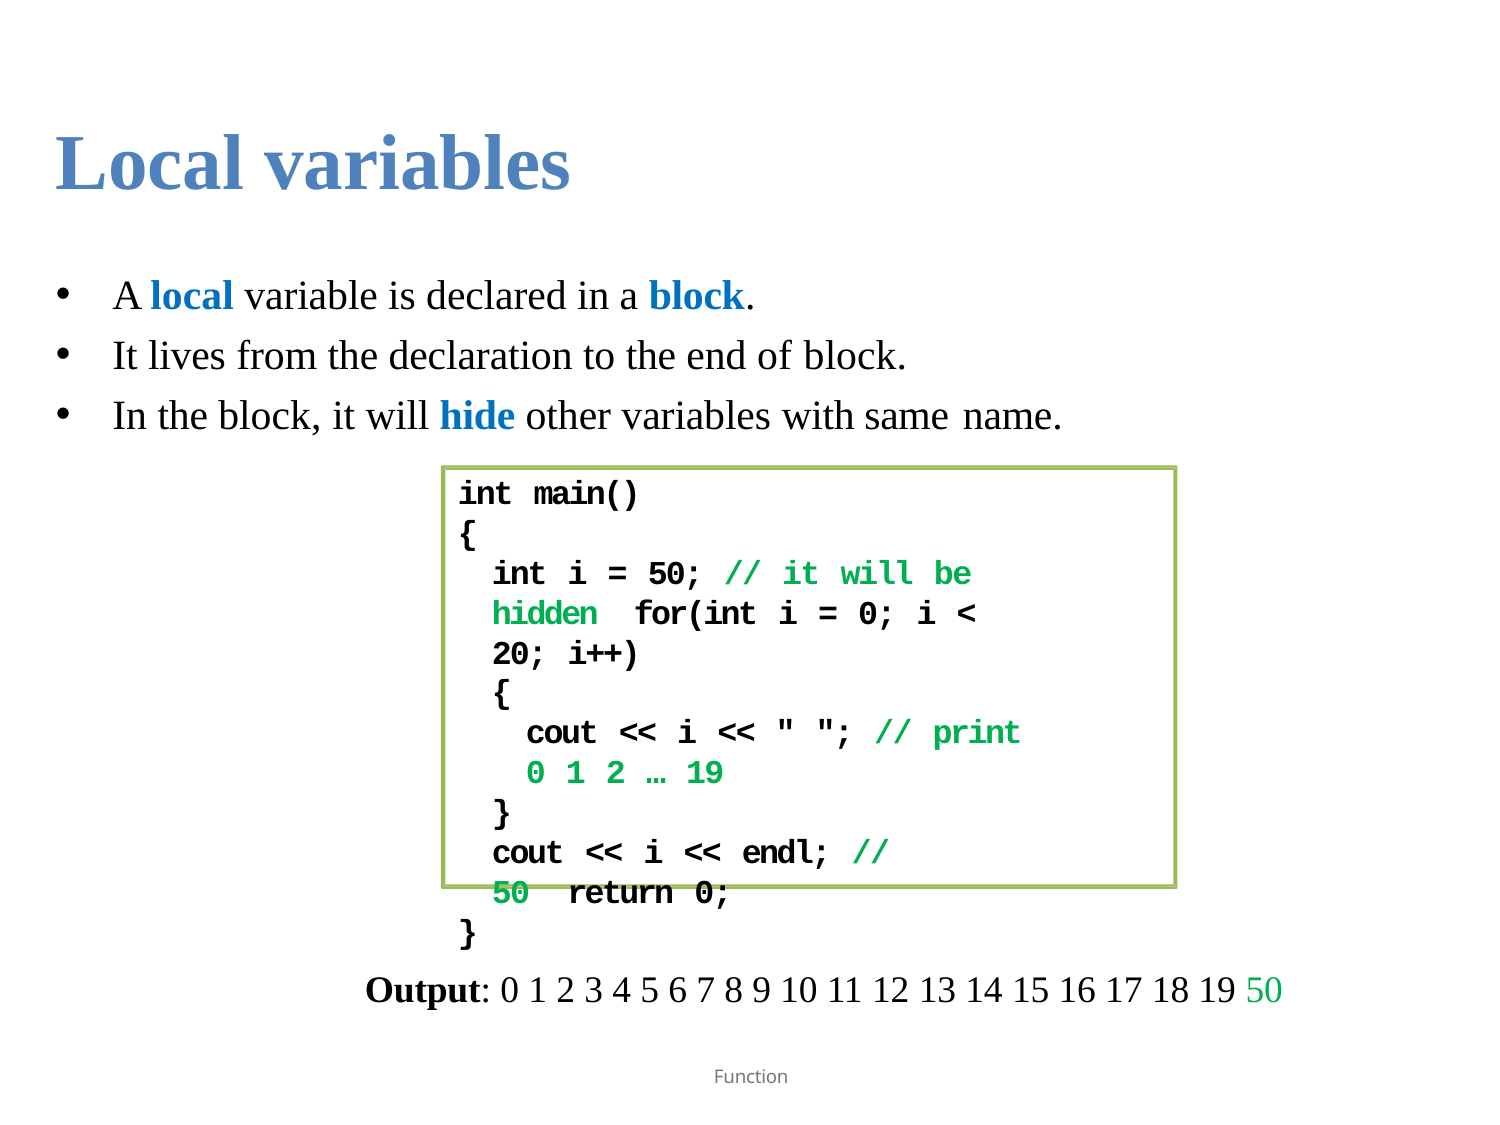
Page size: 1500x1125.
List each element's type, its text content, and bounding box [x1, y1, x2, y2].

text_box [53, 255, 1179, 890]
text_box Local variables [53, 108, 574, 206]
text_box Output: 0 1 2 3 4 5 6 7 8 9 10 11 12 13 14 15 16 17 18 19 50 [349, 957, 1325, 1018]
footer Function [496, 1042, 1004, 1103]
